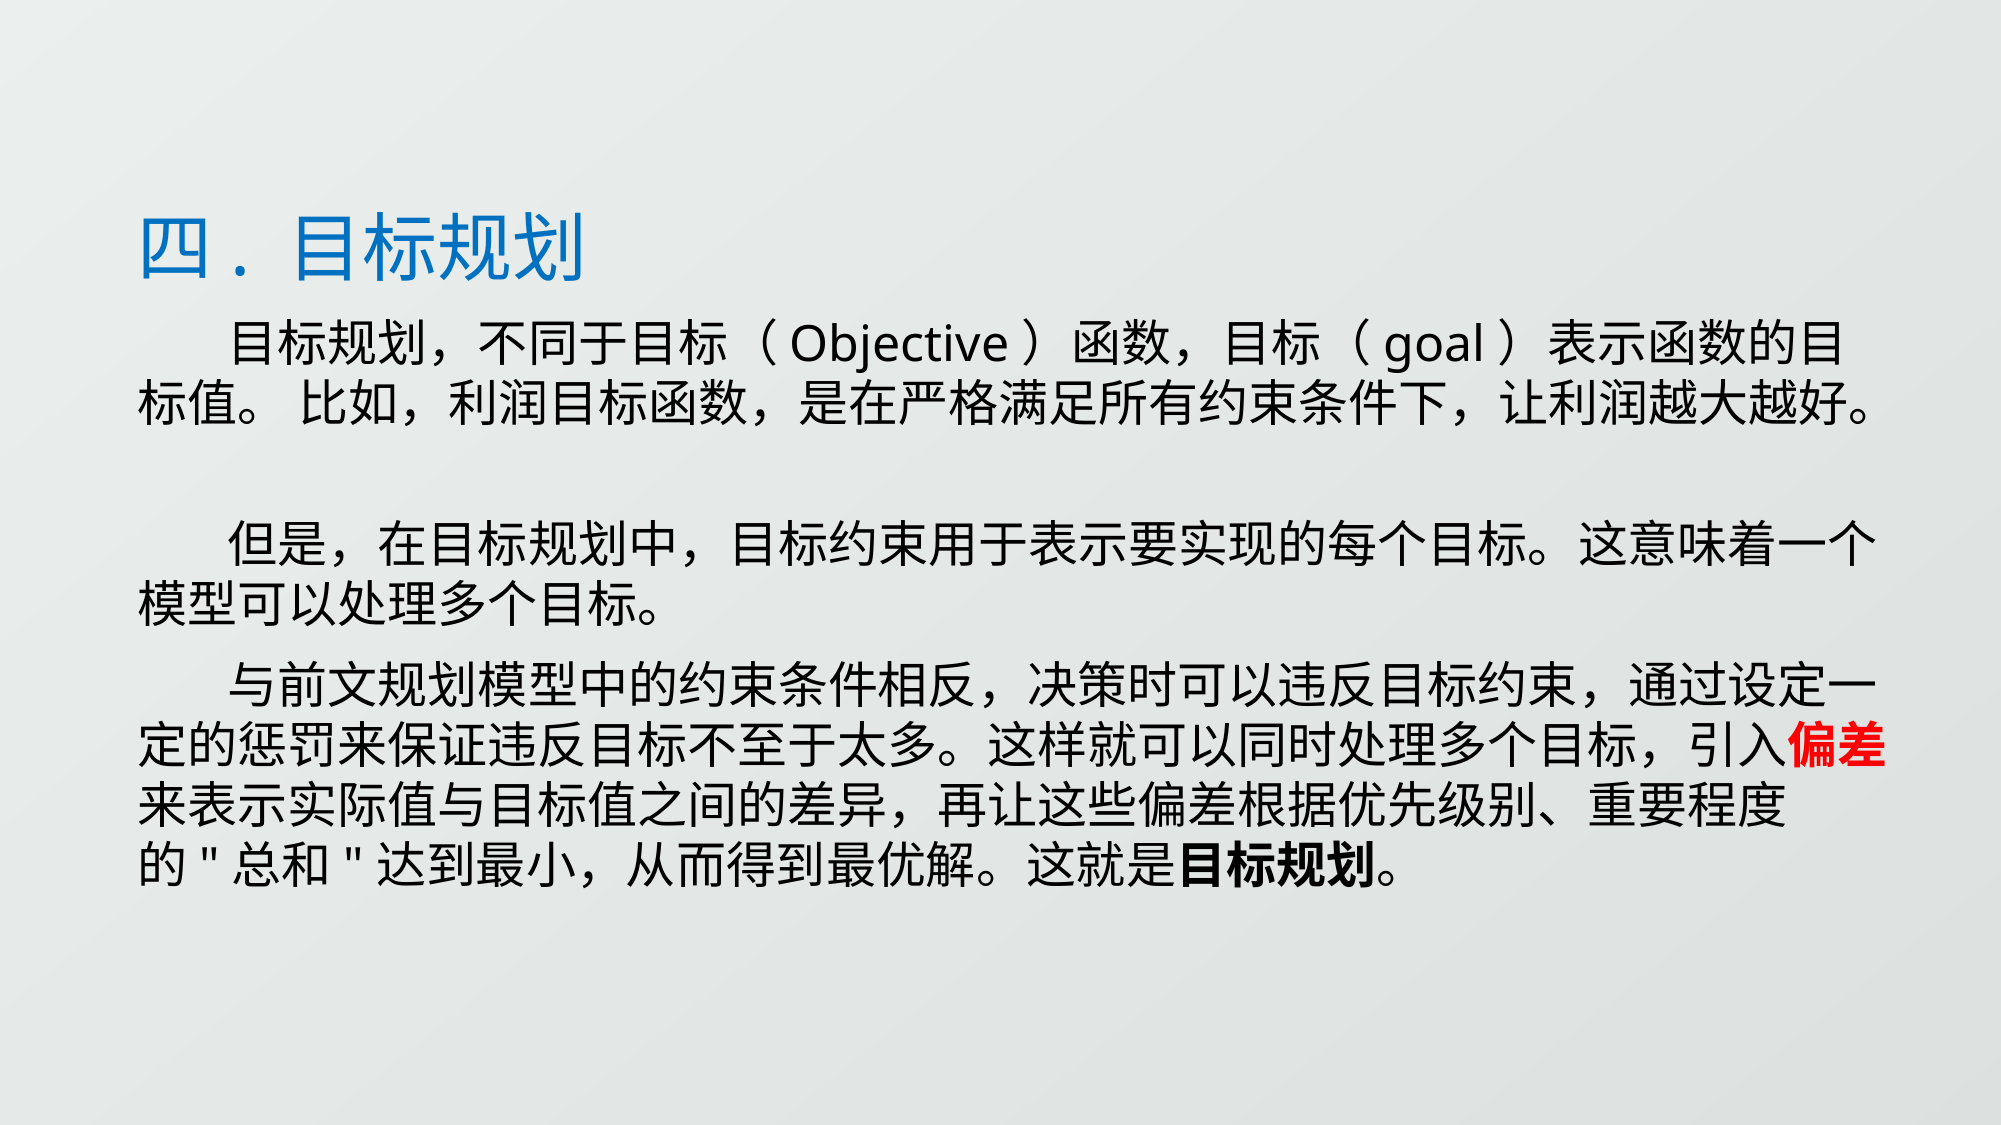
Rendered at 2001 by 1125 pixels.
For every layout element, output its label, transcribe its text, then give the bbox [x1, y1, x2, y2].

list 四. 目标规划 目标规划，不同于目标（Objective）函数，目标（goal）表示函数的目标值。 比如，利润目标函数，是在严格满足所有约束条件下，让利润越大越好。 但是，在目标规划中，目标约束用于表示要实现的每个目标。这意味着一个模型可以处理多个目标。 与前文规划模型中的约束条件相反，决策时可以违反目标约束，通过设定一定的惩罚来保证违反目标不至于太多。这样就可以同时处理多个目标，引入偏差来表示实际值与目标值之间的差异，再让这些偏差根据优先级别、重要程度的"总和"达到最小，从而得到最优解。这就是目标规划。 [122, 103, 1913, 1022]
